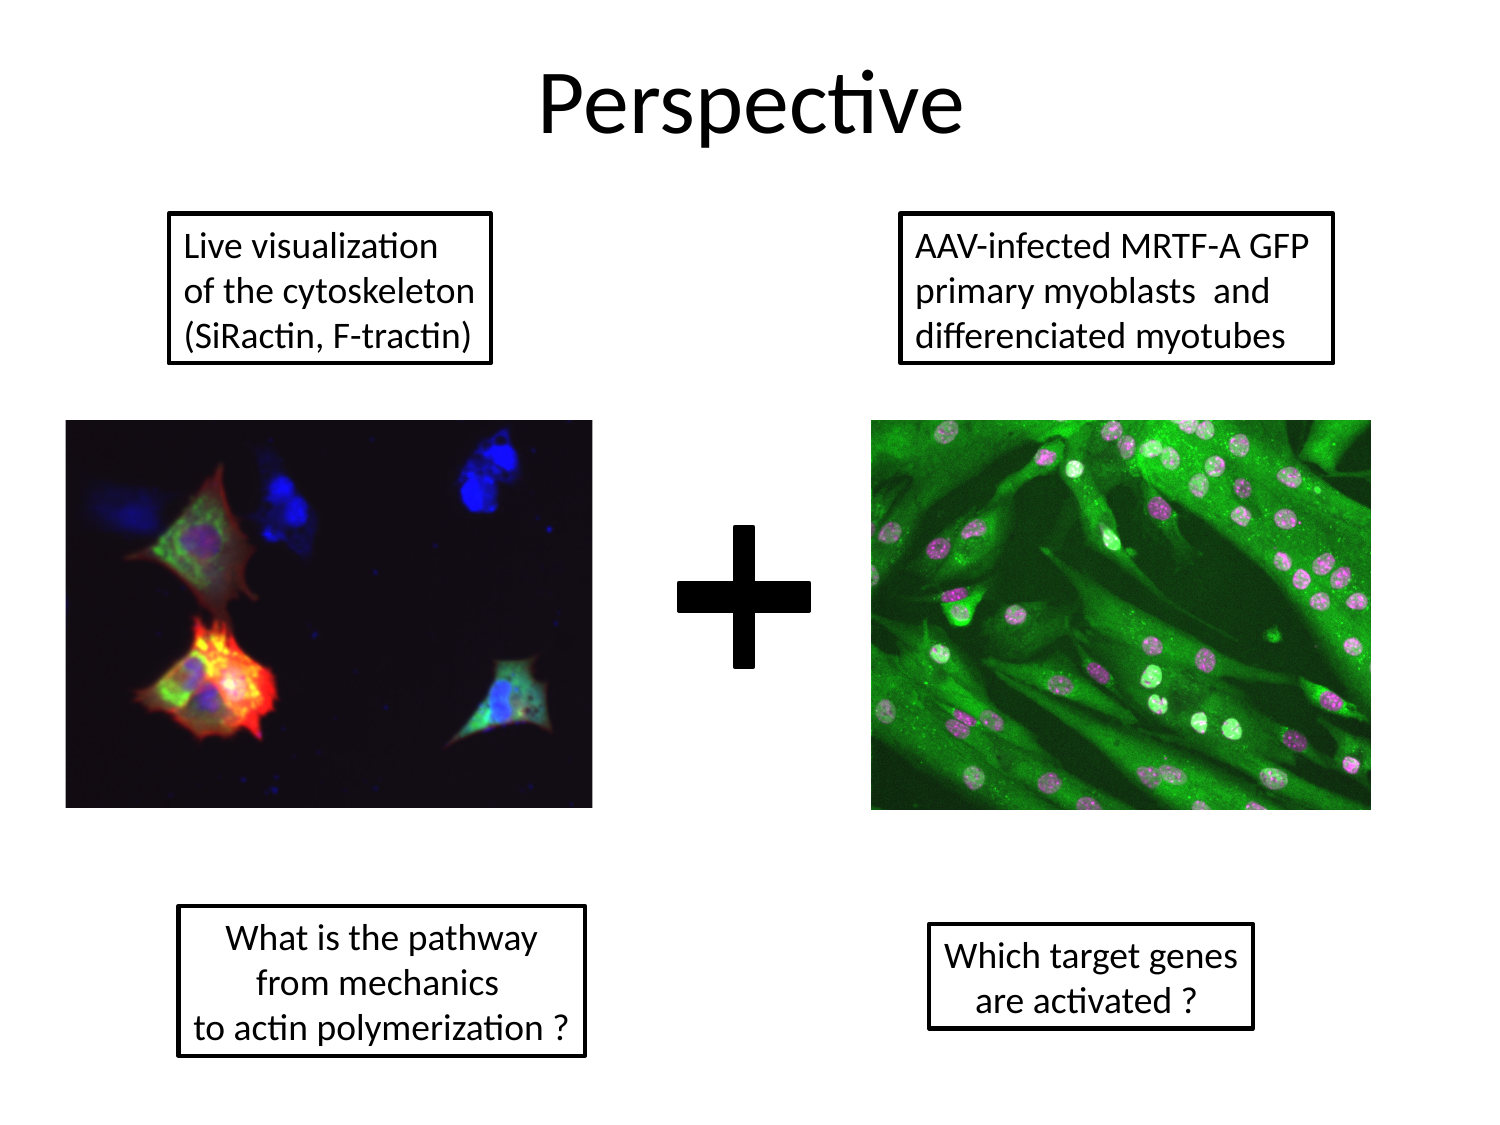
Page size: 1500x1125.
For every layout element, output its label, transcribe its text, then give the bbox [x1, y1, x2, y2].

text_box AAV-infected MRTF-A GFP primary myoblasts and differenciated myotubes [898, 211, 1335, 365]
text_box What is the pathway from mechanics to actin polymerization ? [176, 904, 587, 1058]
text_box Live visualization of the cytoskeleton (SiRactin, F-tractin) [167, 211, 493, 365]
text_box [677, 525, 811, 669]
title Perspective [76, 3, 1427, 191]
picture [65, 420, 593, 809]
picture [870, 420, 1395, 851]
text_box Which target genes are activated ? [927, 922, 1255, 1031]
